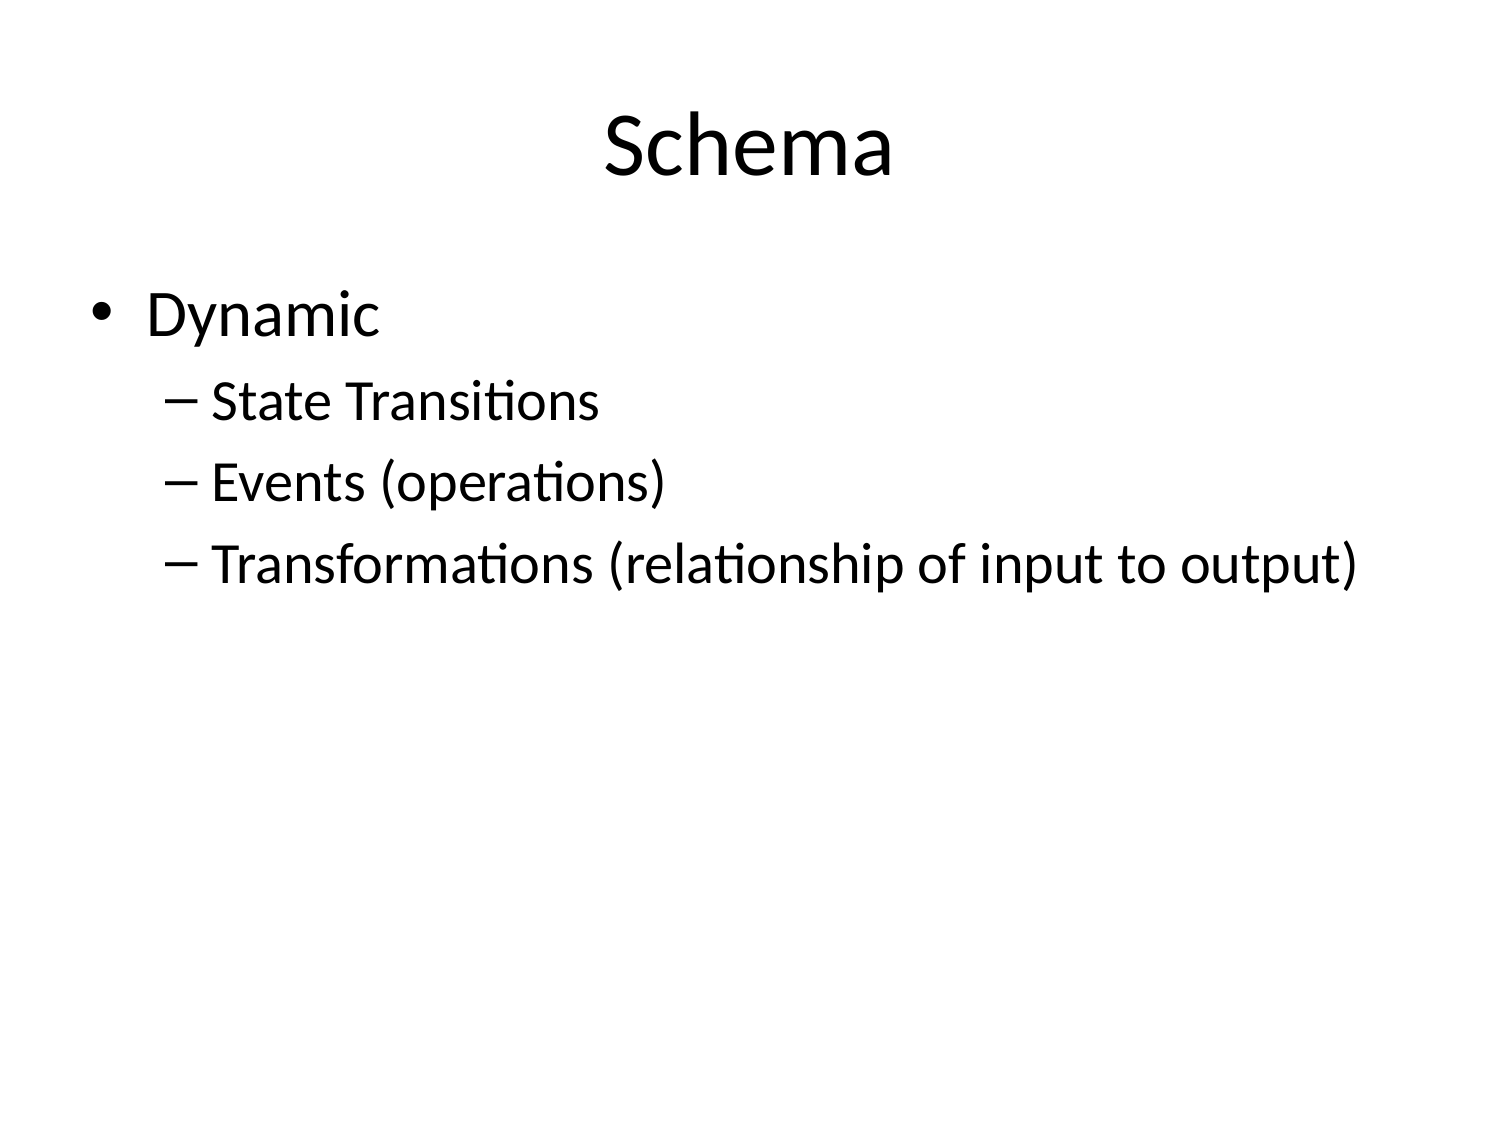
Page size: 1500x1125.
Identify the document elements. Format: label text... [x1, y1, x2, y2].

list Dynamic State Transitions Events (operations) Transformations (relationship of input to output) [75, 262, 1425, 1005]
title Schema [75, 45, 1425, 233]
